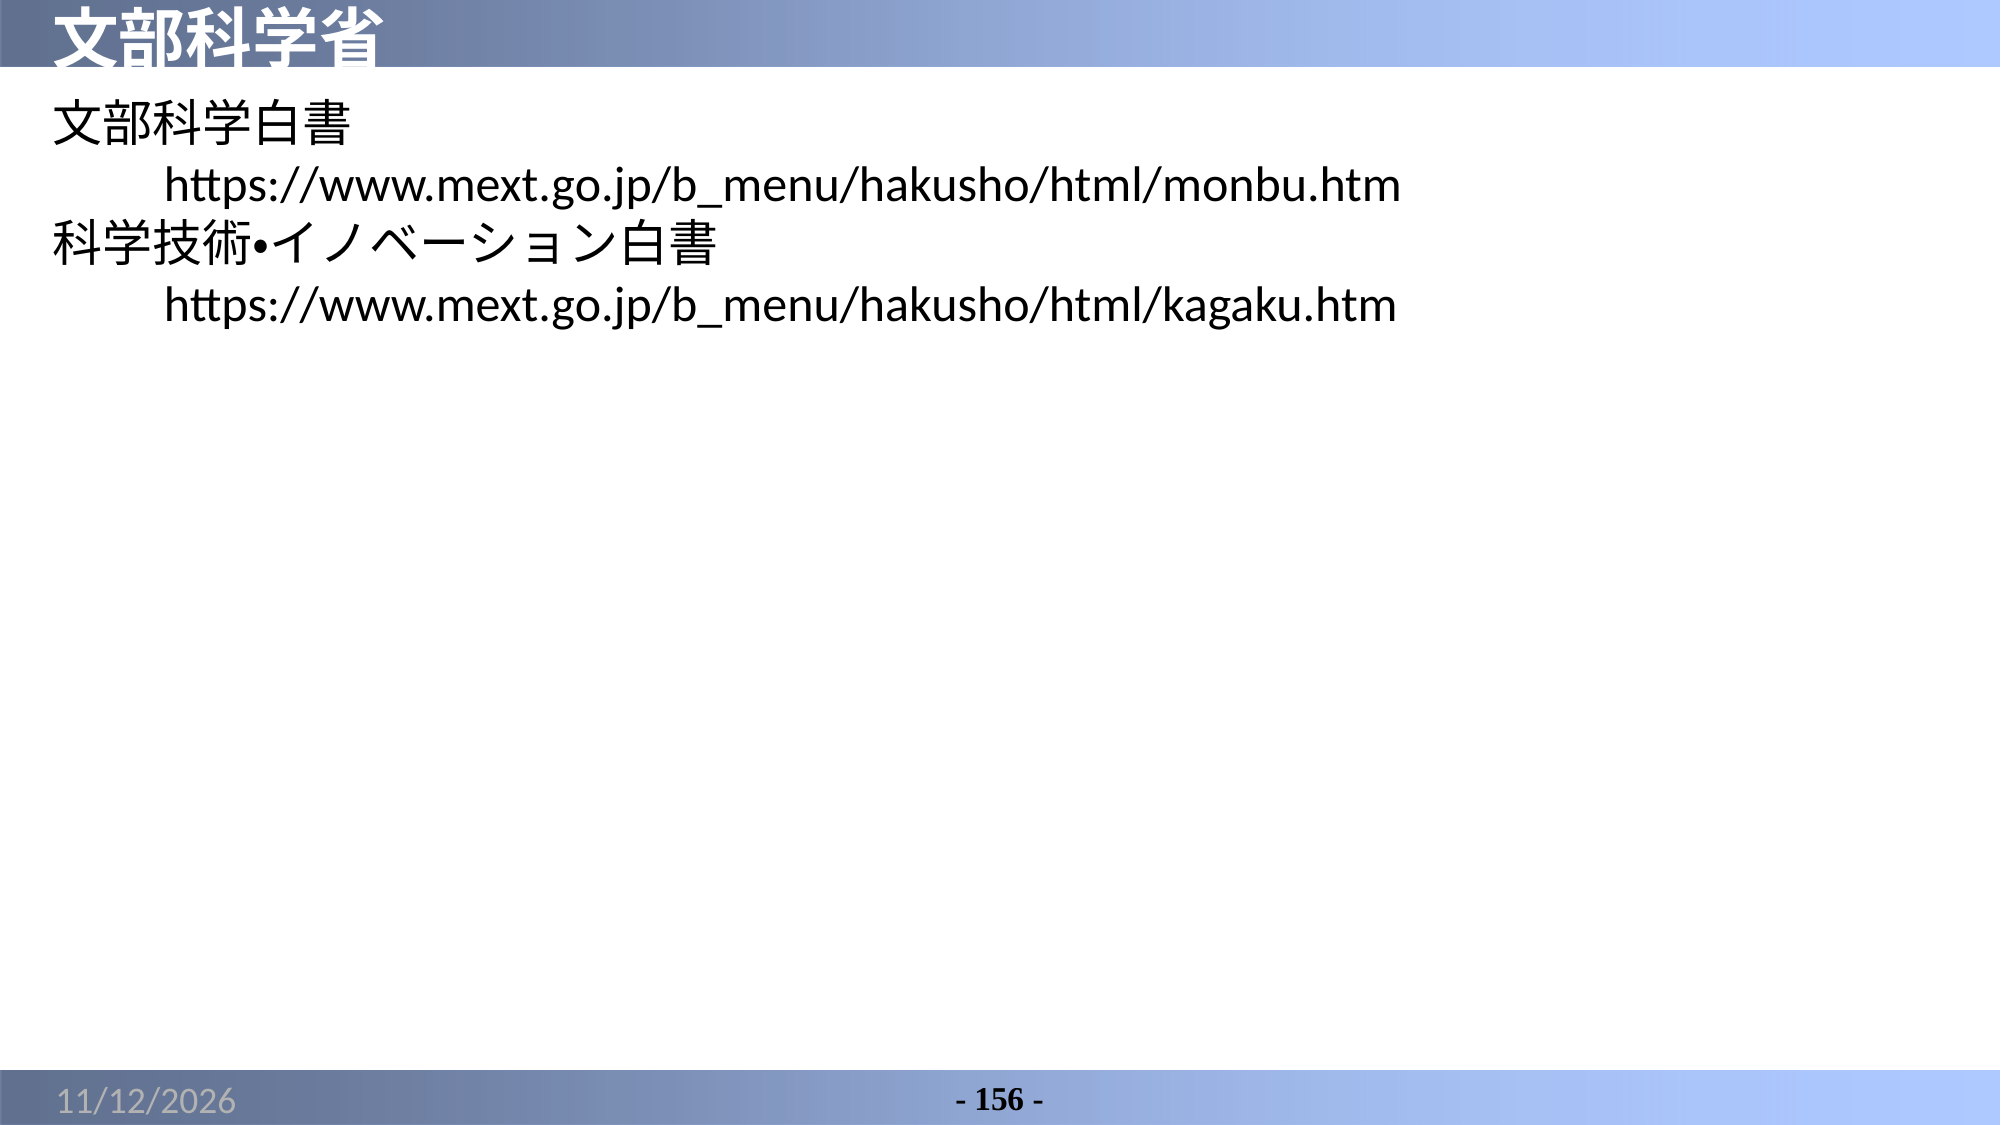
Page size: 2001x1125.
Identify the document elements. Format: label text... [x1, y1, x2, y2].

slide_number - 156 - [934, 1078, 1063, 1117]
title 文部科学省 [52, 0, 1946, 78]
list 文部科学白書 https://www.mext.go.jp/b_menu/hakusho/html/monbu.htm 科学技術・イノベーション白書 https://www.mext.go.jp/b_menu/hakusho/html/kagaku.htm [52, 91, 1946, 334]
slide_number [55, 1076, 516, 1122]
